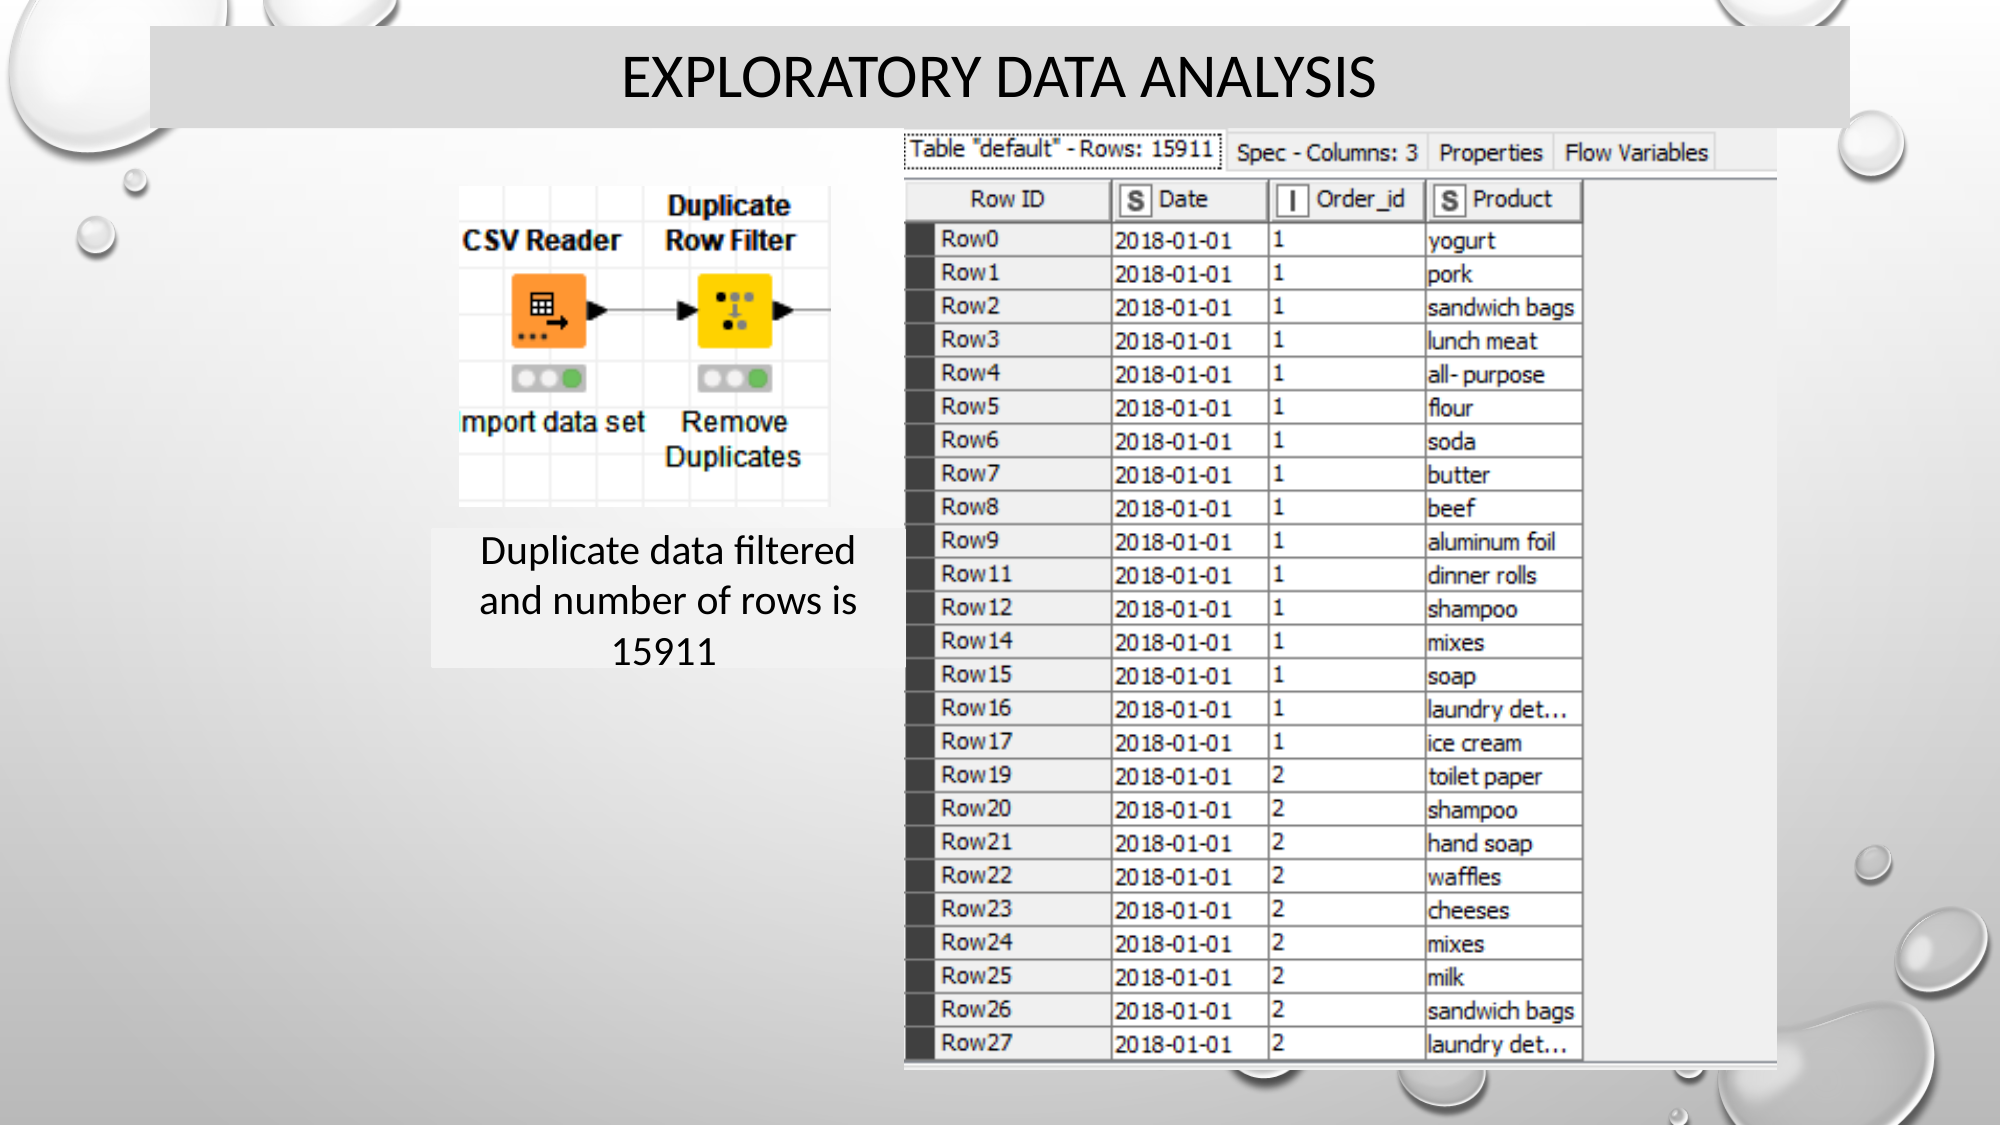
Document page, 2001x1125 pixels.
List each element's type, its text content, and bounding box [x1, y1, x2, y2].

text_box Duplicate data filtered and number of rows is 15911 [431, 528, 898, 668]
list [904, 128, 1777, 1070]
picture [0, 0, 2000, 1125]
title Exploratory data analysis [150, 26, 1850, 129]
